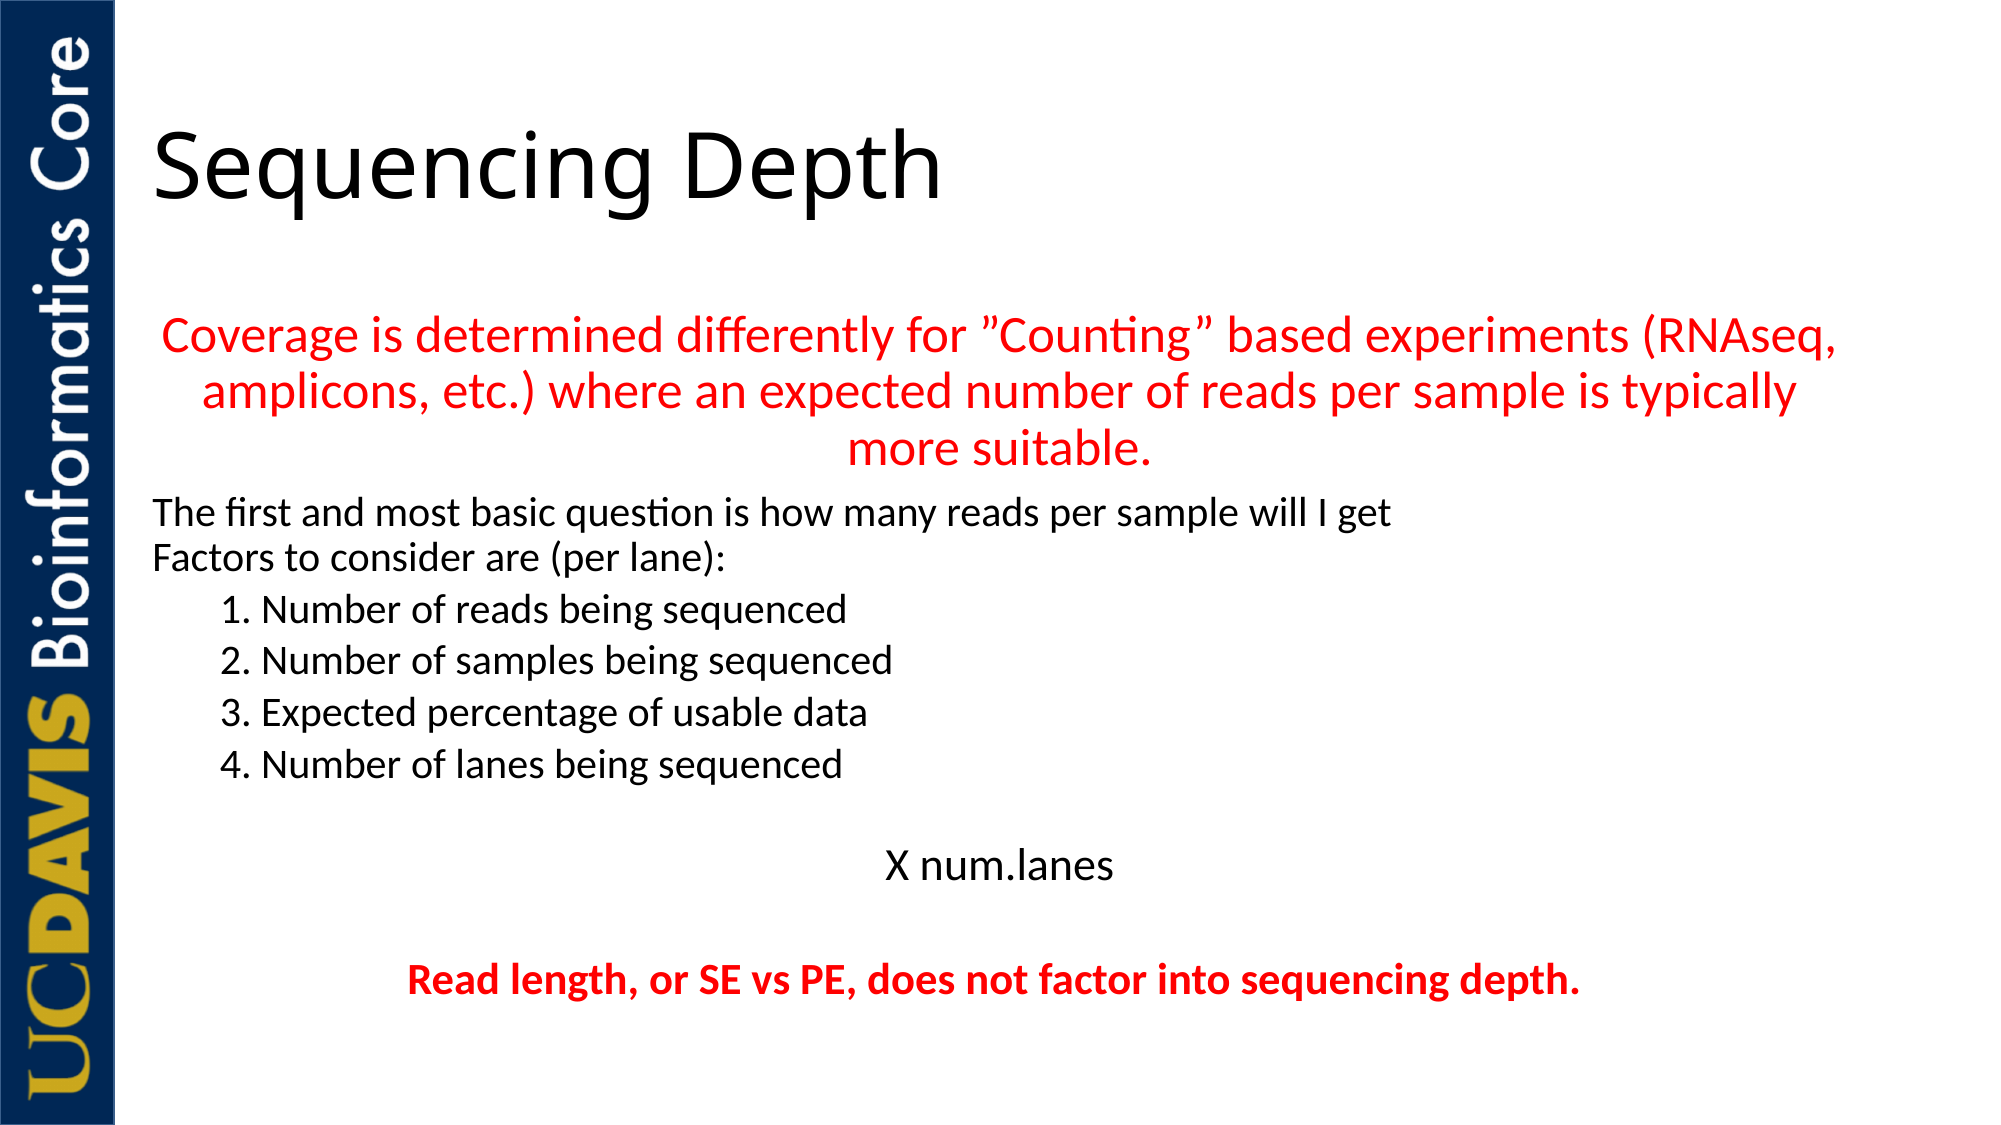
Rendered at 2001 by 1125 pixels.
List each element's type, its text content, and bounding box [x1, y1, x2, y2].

title Sequencing Depth [137, 59, 1863, 278]
picture [8, 0, 112, 1121]
